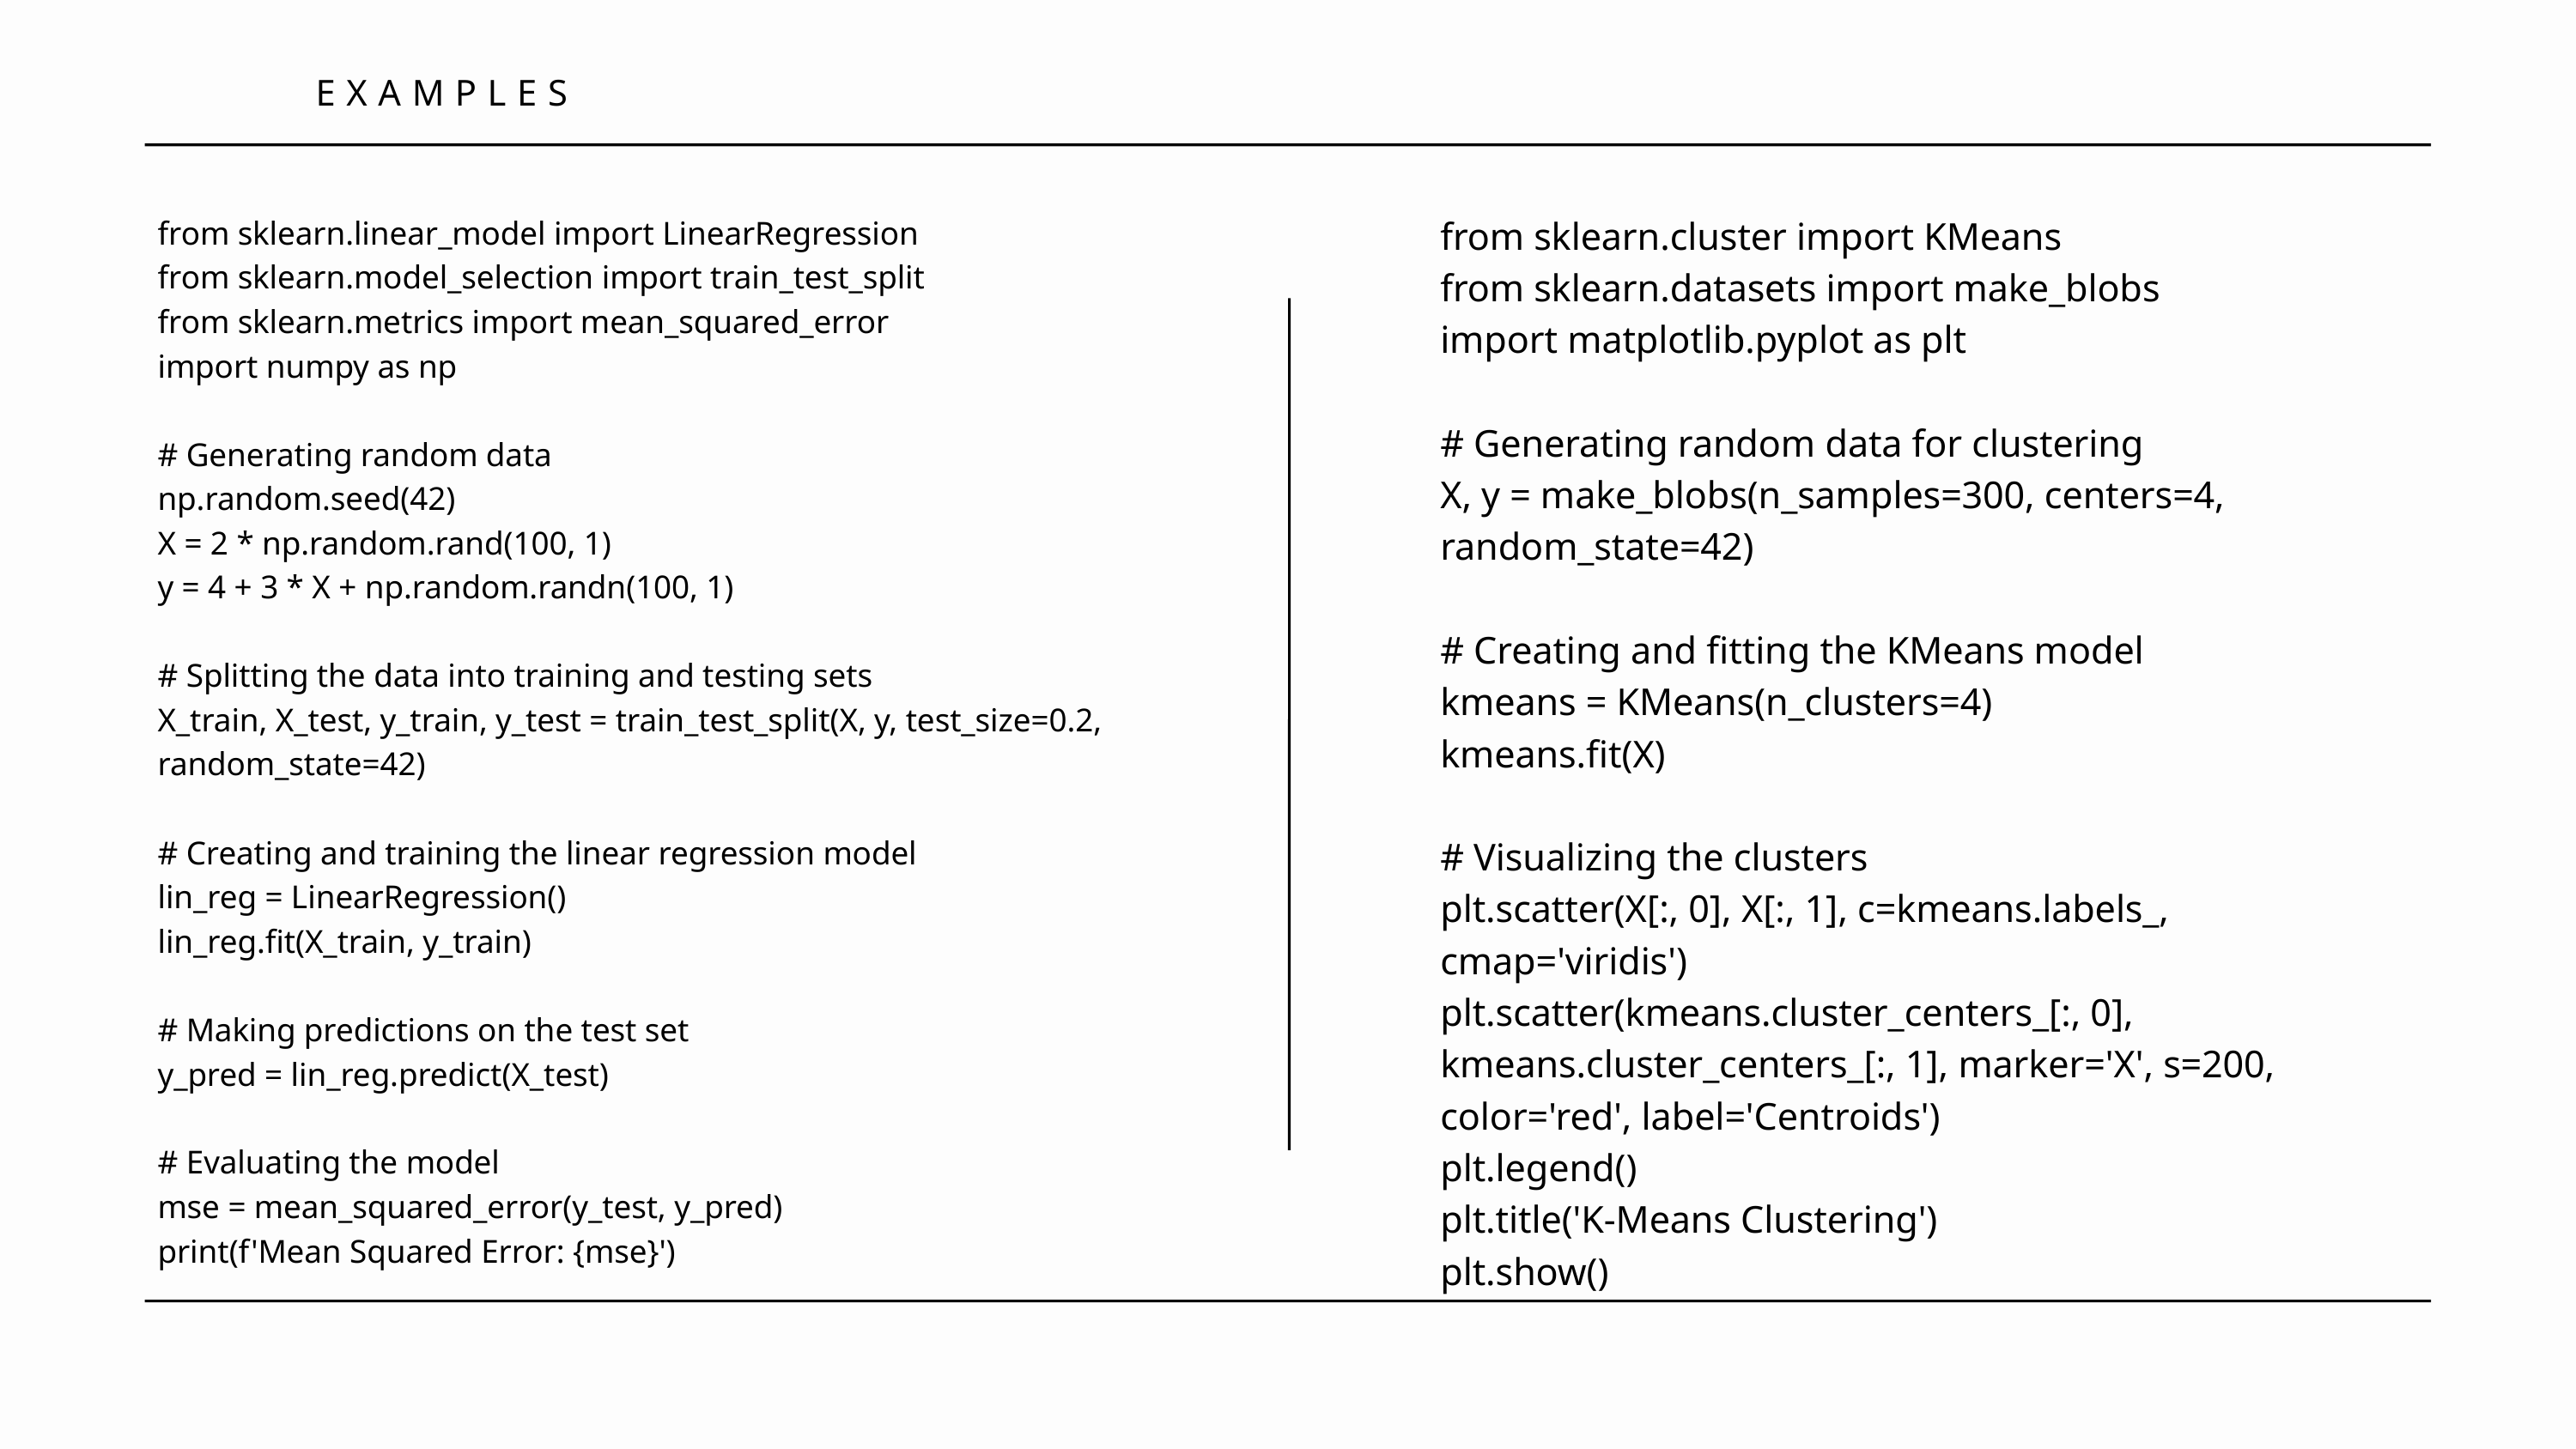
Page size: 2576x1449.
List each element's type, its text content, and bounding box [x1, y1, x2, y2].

text_box EXAMPLES [144, 63, 568, 114]
text_box from sklearn.linear_model import LinearRegression from sklearn.model_selection import train_test_split from sklearn.metrics import mean_squared_error import numpy as np # Generating random data np.random.seed(42) X = 2 * np.random.rand(100, 1) y = 4 + 3 * X + np.random.randn(100, 1) # Splitting the data into training and testing sets X_train, X_test, y_train, y_test = train_test_split(X, y, test_size=0.2, random_state=42) # Creating and training the linear regression model lin_reg = LinearRegression() lin_reg.fit(X_train, y_train) # Making predictions on the test set y_pred = lin_reg.predict(X_test) # Evaluating the model mse = mean_squared_error(y_test, y_pred) print(f'Mean Squared Error: {mse}') [157, 207, 1218, 1313]
text_box from sklearn.cluster import KMeans from sklearn.datasets import make_blobs import matplotlib.pyplot as plt # Generating random data for clustering X, y = make_blobs(n_samples=300, centers=4, random_state=42) # Creating and fitting the KMeans model kmeans = KMeans(n_clusters=4) kmeans.fit(X) # Visualizing the clusters plt.scatter(X[:, 0], X[:, 1], c=kmeans.labels_, cmap='viridis') plt.scatter(kmeans.cluster_centers_[:, 0], kmeans.cluster_centers_[:, 1], marker='X', s=200, color='red', label='Centroids') plt.legend() plt.title('K-Means Clustering') plt.show() [1440, 205, 2313, 1344]
